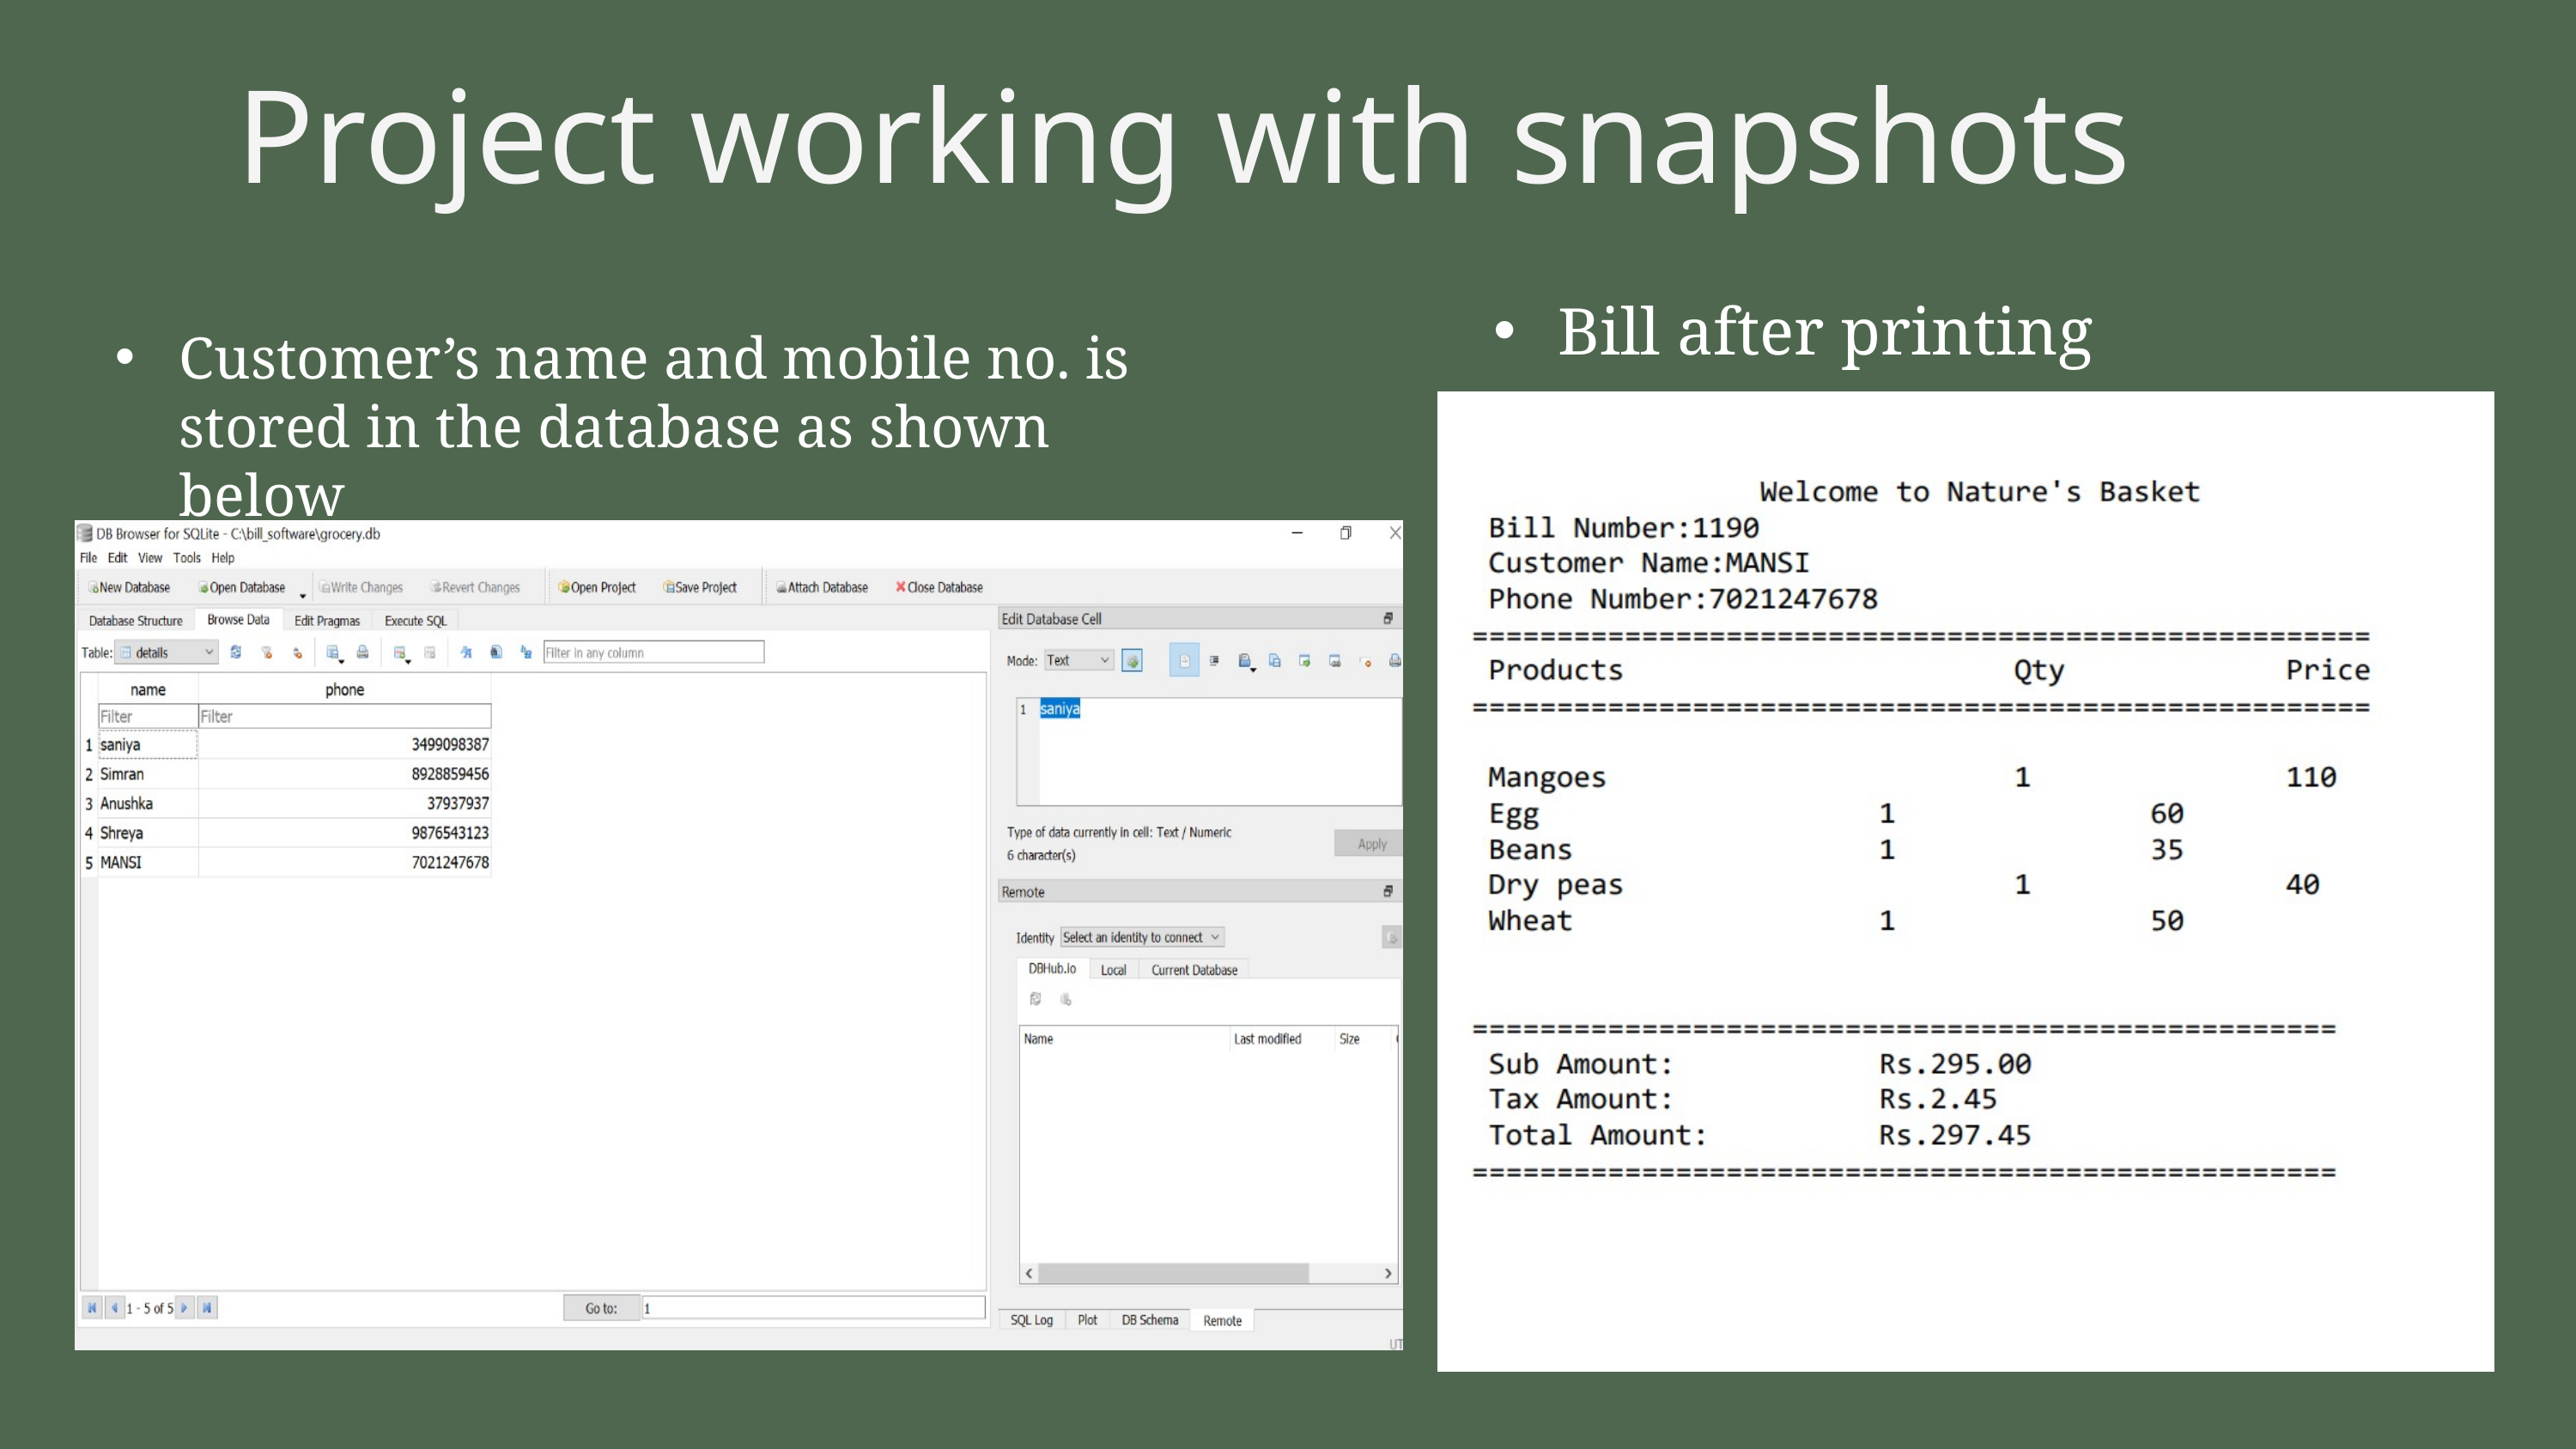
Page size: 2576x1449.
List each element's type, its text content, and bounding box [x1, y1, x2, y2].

text_box Project working with snapshots [106, 48, 2261, 209]
picture [75, 519, 1404, 1350]
text_box Customer’s name and mobile no. is stored in the database as shown below [102, 315, 1243, 518]
picture [1437, 391, 2494, 1372]
text_box Bill after printing [1480, 284, 2244, 374]
